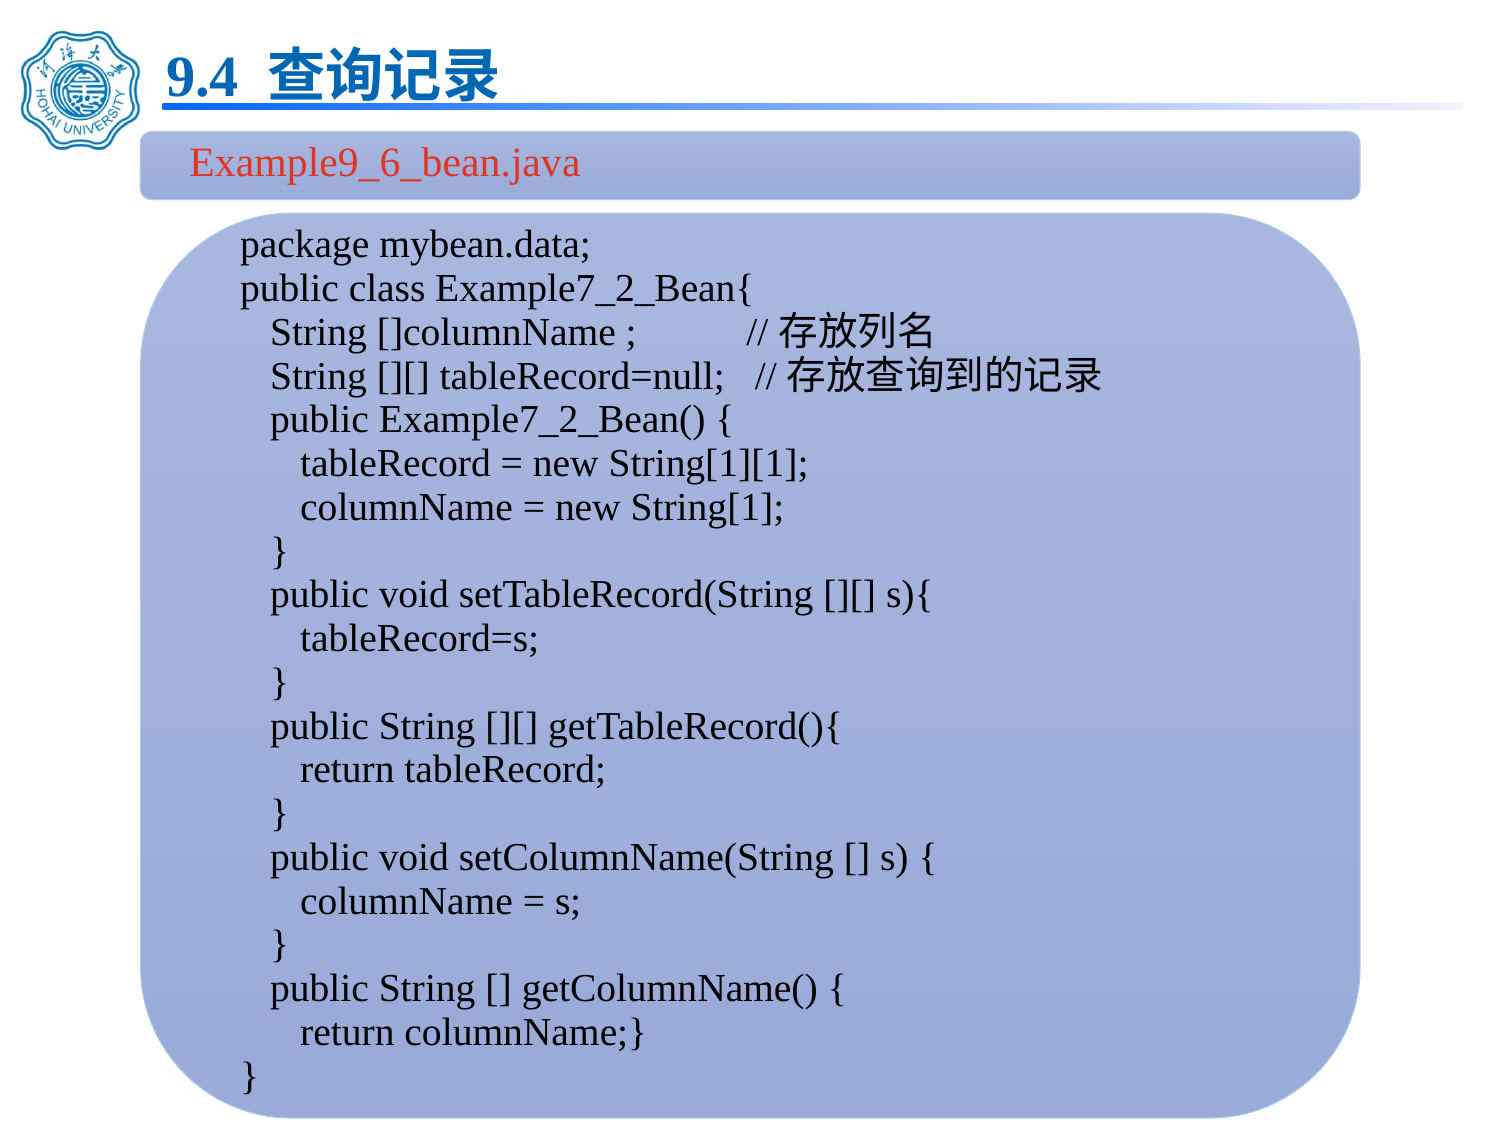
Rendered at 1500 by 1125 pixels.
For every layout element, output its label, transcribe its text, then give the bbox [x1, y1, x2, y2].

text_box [140, 127, 1377, 1125]
text_box 9.4 查询记录 [159, 30, 1462, 115]
picture [0, 3, 159, 173]
